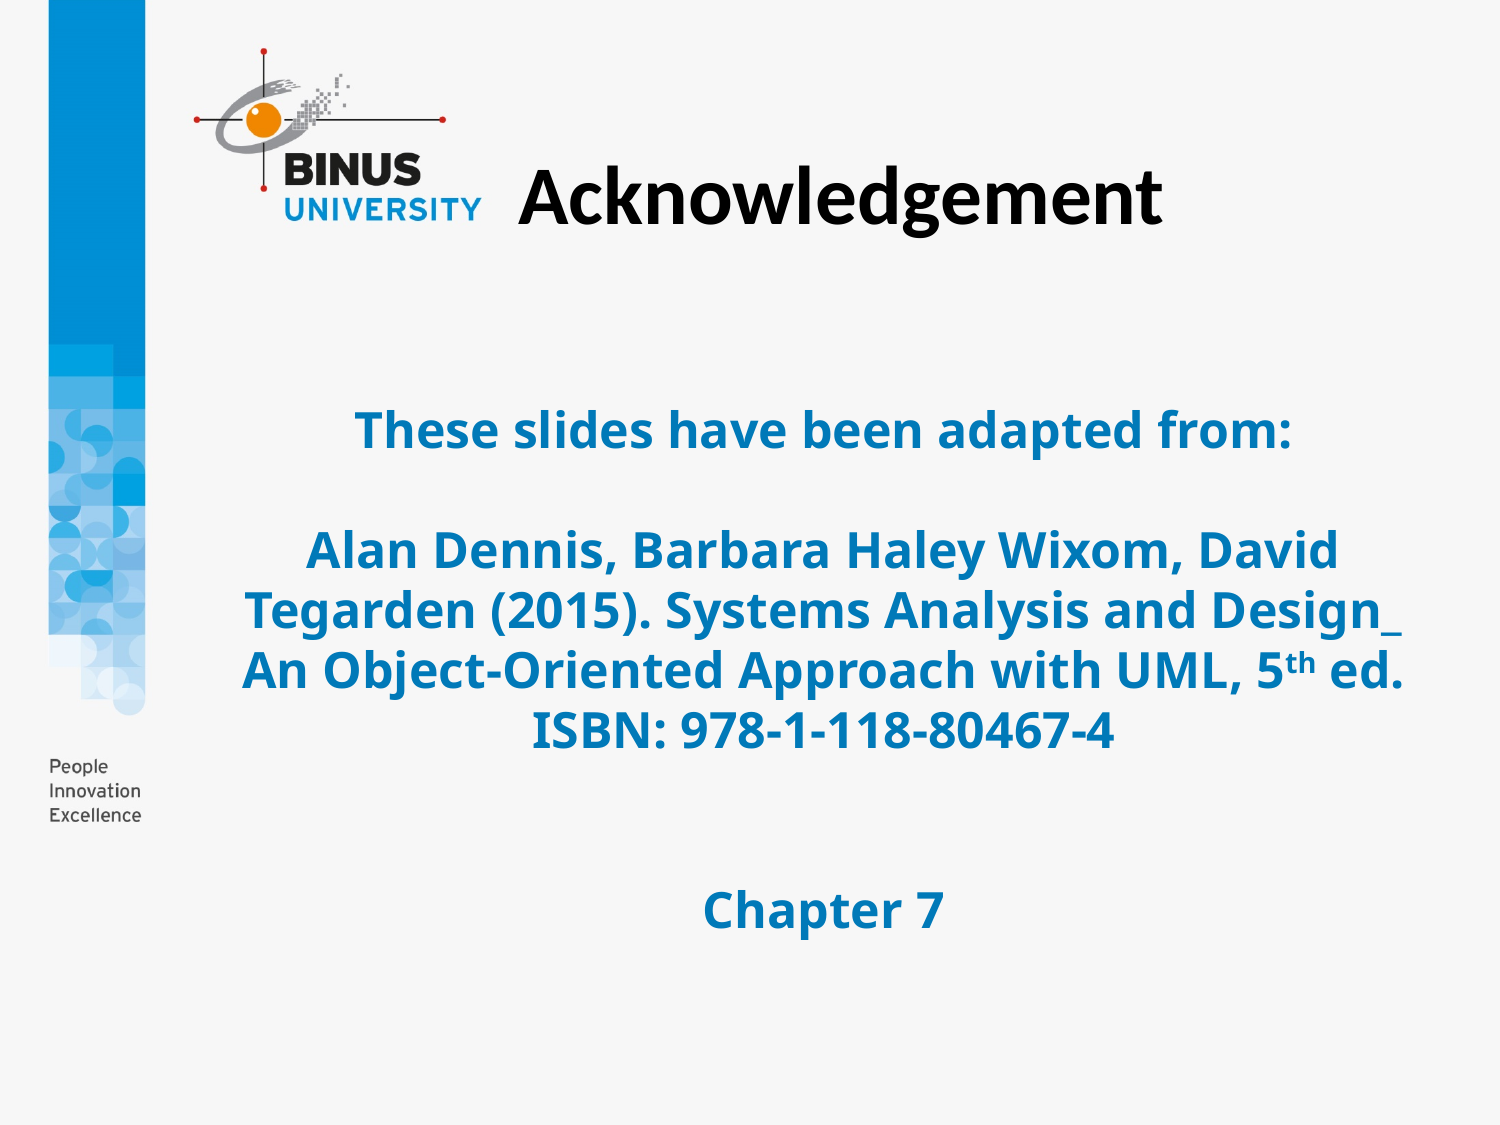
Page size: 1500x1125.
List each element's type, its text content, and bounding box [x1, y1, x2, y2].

picture [0, 0, 1500, 845]
text_box Acknowledgement [503, 133, 1181, 249]
title These slides have been adapted from: Alan Dennis, Barbara Haley Wixom, David Tegarden (2015). Systems Analysis and Design_ An Object-Oriented Approach with UML, 5th ed. ISBN: 978-1-118-80467-4 Chapter 7 [212, 299, 1436, 1037]
